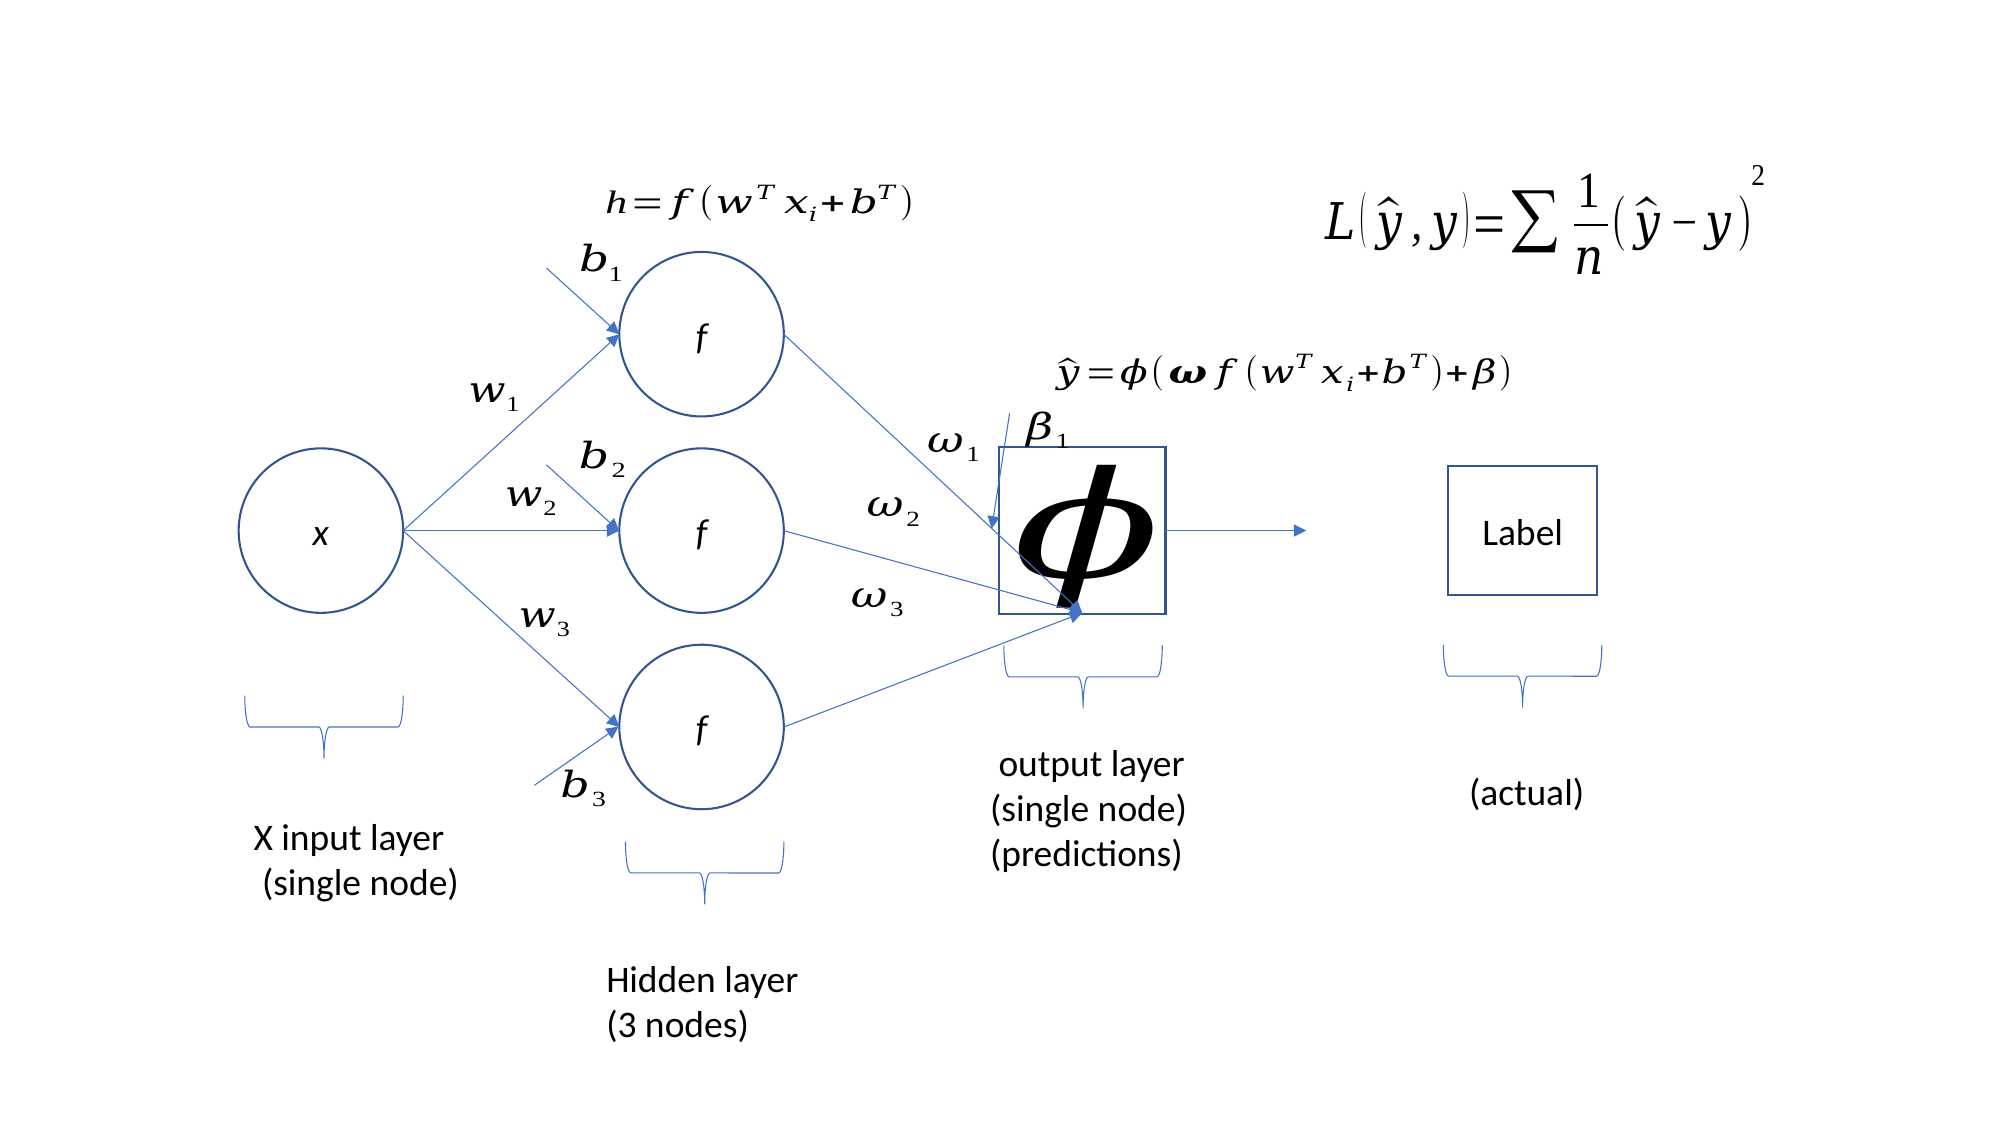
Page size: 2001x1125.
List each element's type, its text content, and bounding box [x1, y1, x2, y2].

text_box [403, 334, 620, 530]
text_box [624, 841, 785, 905]
text_box Label [1447, 465, 1598, 596]
text_box [1003, 645, 1163, 709]
text_box x [237, 447, 403, 614]
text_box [546, 268, 620, 335]
text_box f [619, 643, 785, 811]
text_box Hidden layer (3 nodes) [591, 947, 822, 1053]
text_box [244, 695, 403, 759]
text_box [403, 530, 620, 728]
text_box f [620, 447, 783, 614]
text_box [783, 334, 1000, 530]
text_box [534, 726, 619, 786]
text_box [546, 464, 620, 531]
text_box f [620, 250, 785, 418]
text_box [1442, 644, 1603, 708]
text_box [783, 530, 1000, 728]
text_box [991, 413, 1010, 529]
text_box X input layer (single node) [238, 805, 475, 911]
